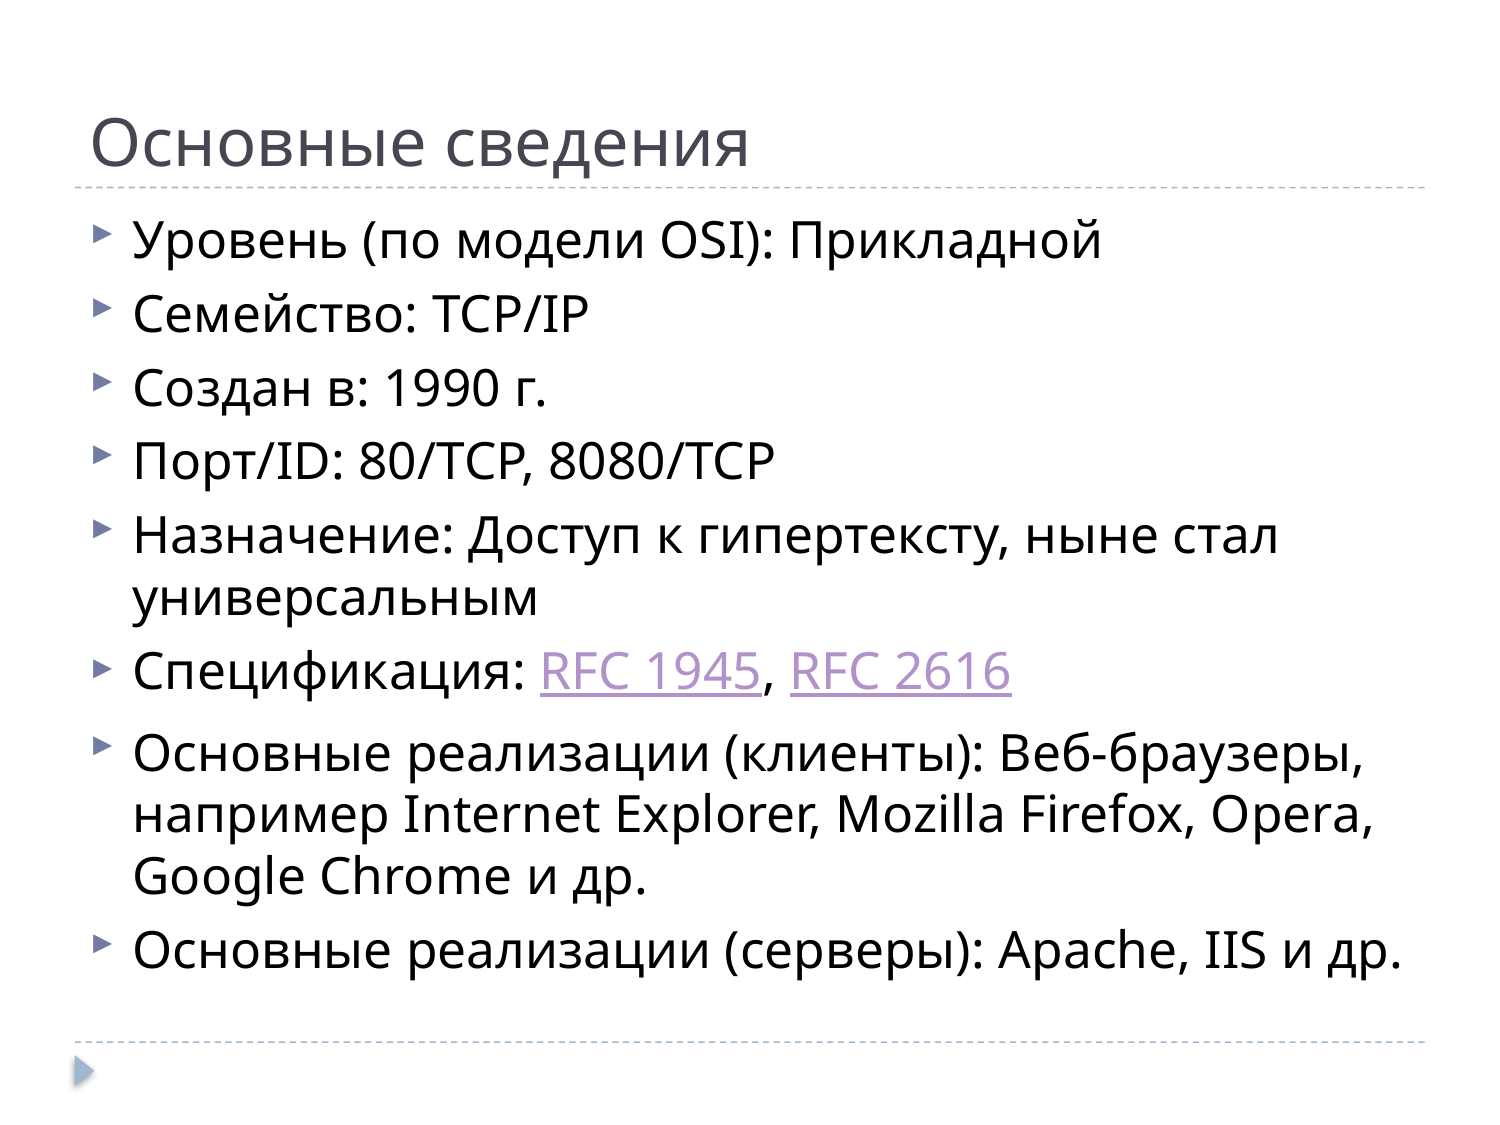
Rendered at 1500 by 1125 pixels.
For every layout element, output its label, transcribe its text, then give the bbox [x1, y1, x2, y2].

title Основные сведения [75, 24, 1425, 188]
list Уровень (по модели OSI): Прикладной Семейство: TCP/IP Создан в: 1990 г. Порт/ID: 80/TCP, 8080/TCP Назначение: Доступ к гипертексту, ныне стал универсальным Спецификация: RFC 1945, RFC 2616 Основные реализации (клиенты): Веб-браузеры, например Internet Explorer, Mozilla Firefox, Opera, Google Chrome и др. Основные реализации (серверы): Apache, IIS и др. [75, 200, 1425, 1010]
